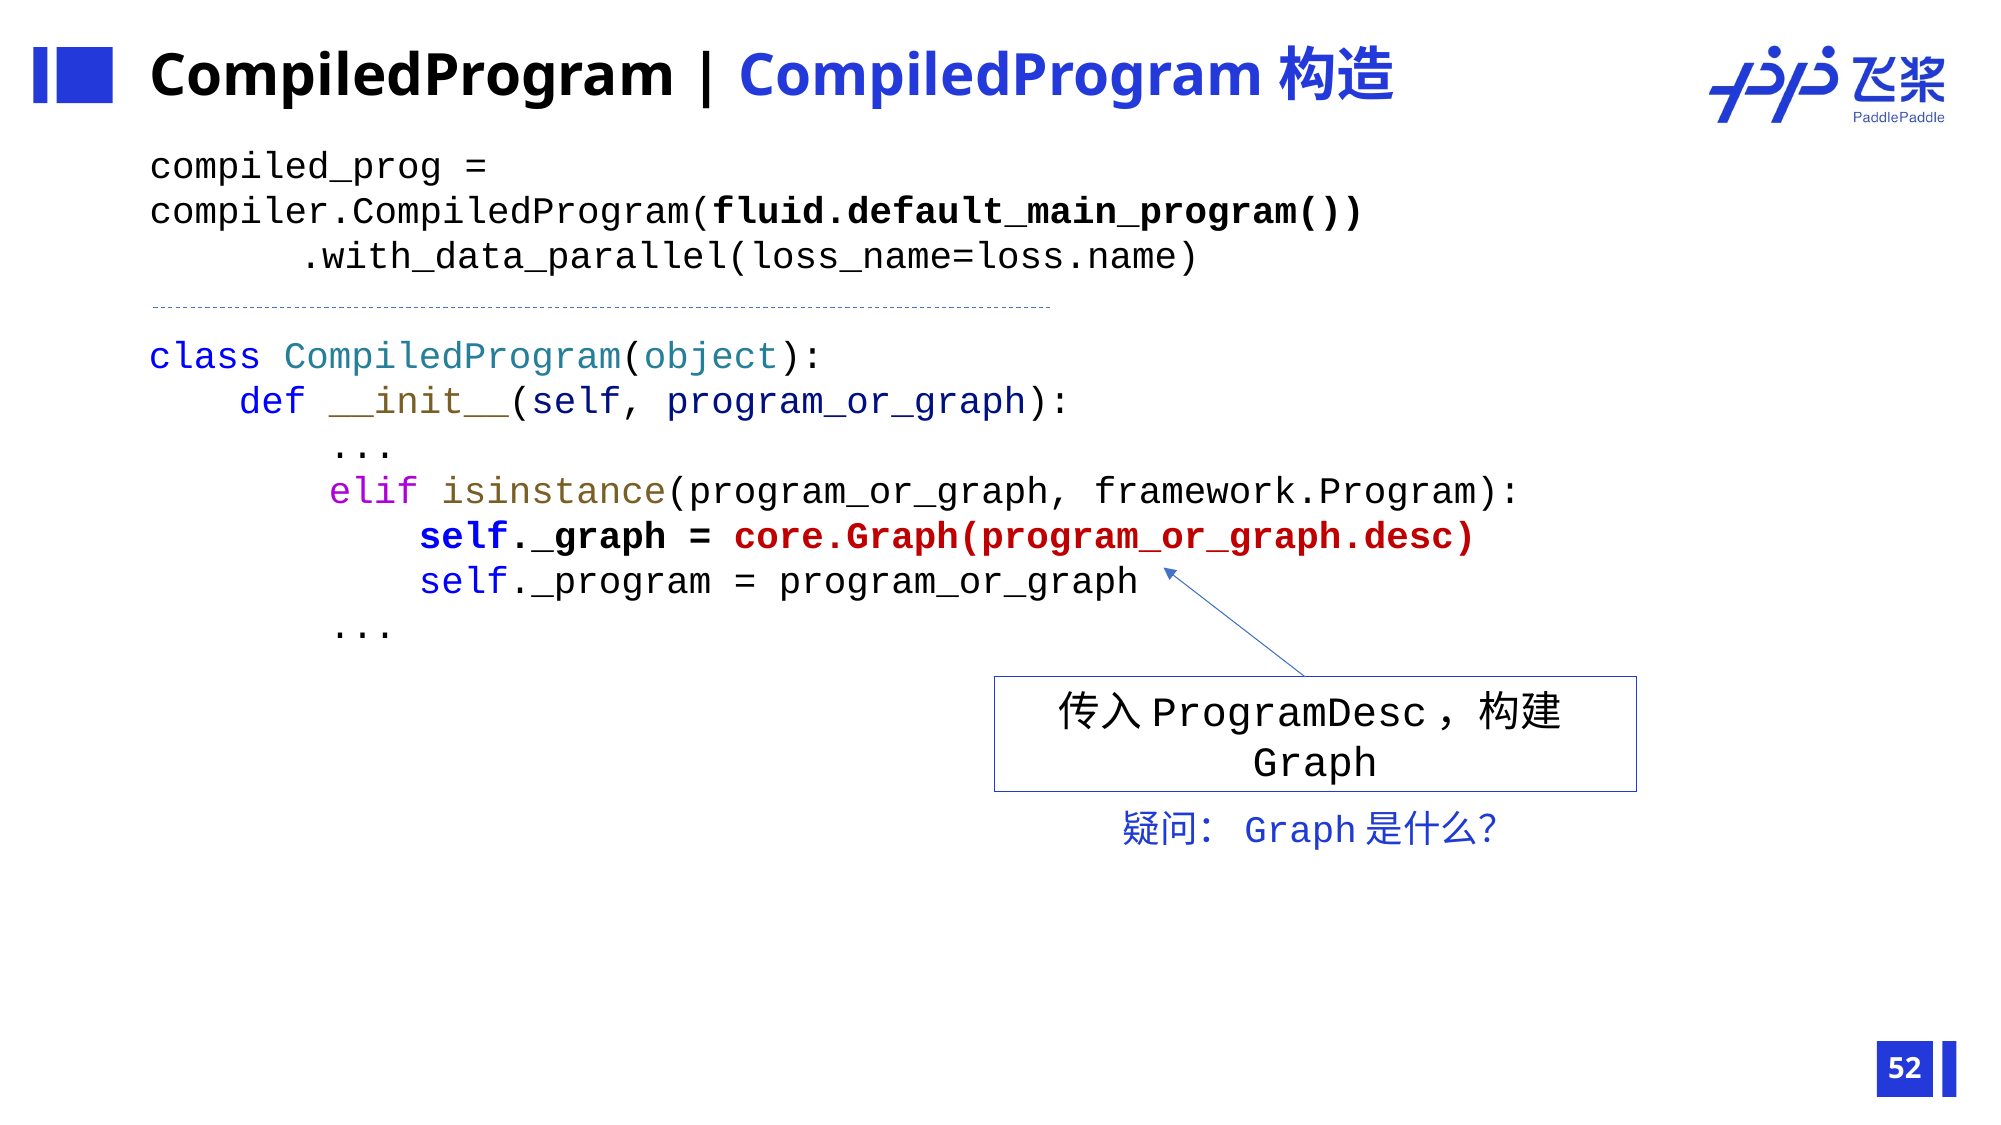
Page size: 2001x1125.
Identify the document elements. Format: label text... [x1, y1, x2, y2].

text_box class CompiledProgram(object): def __init__(self, program_or_graph): ... elif isinstance(program_or_graph, framework.Program): self._graph = core.Graph(program_or_graph.desc) self._program = program_or_graph ... [133, 323, 1754, 699]
slide_number 52 [1864, 1039, 1946, 1099]
picture [1695, 27, 1961, 144]
text_box compiled_prog = compiler.CompiledProgram(fluid.default_main_program()) .with_data_parallel(loss_name=loss.name) [134, 133, 1551, 283]
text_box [1163, 567, 1306, 677]
text_box 疑问：Graph是什么？ [1108, 786, 1523, 858]
text_box 传入ProgramDesc，构建Graph [994, 676, 1637, 792]
text_box CompiledProgram | CompiledProgram构造 [134, 29, 1559, 115]
